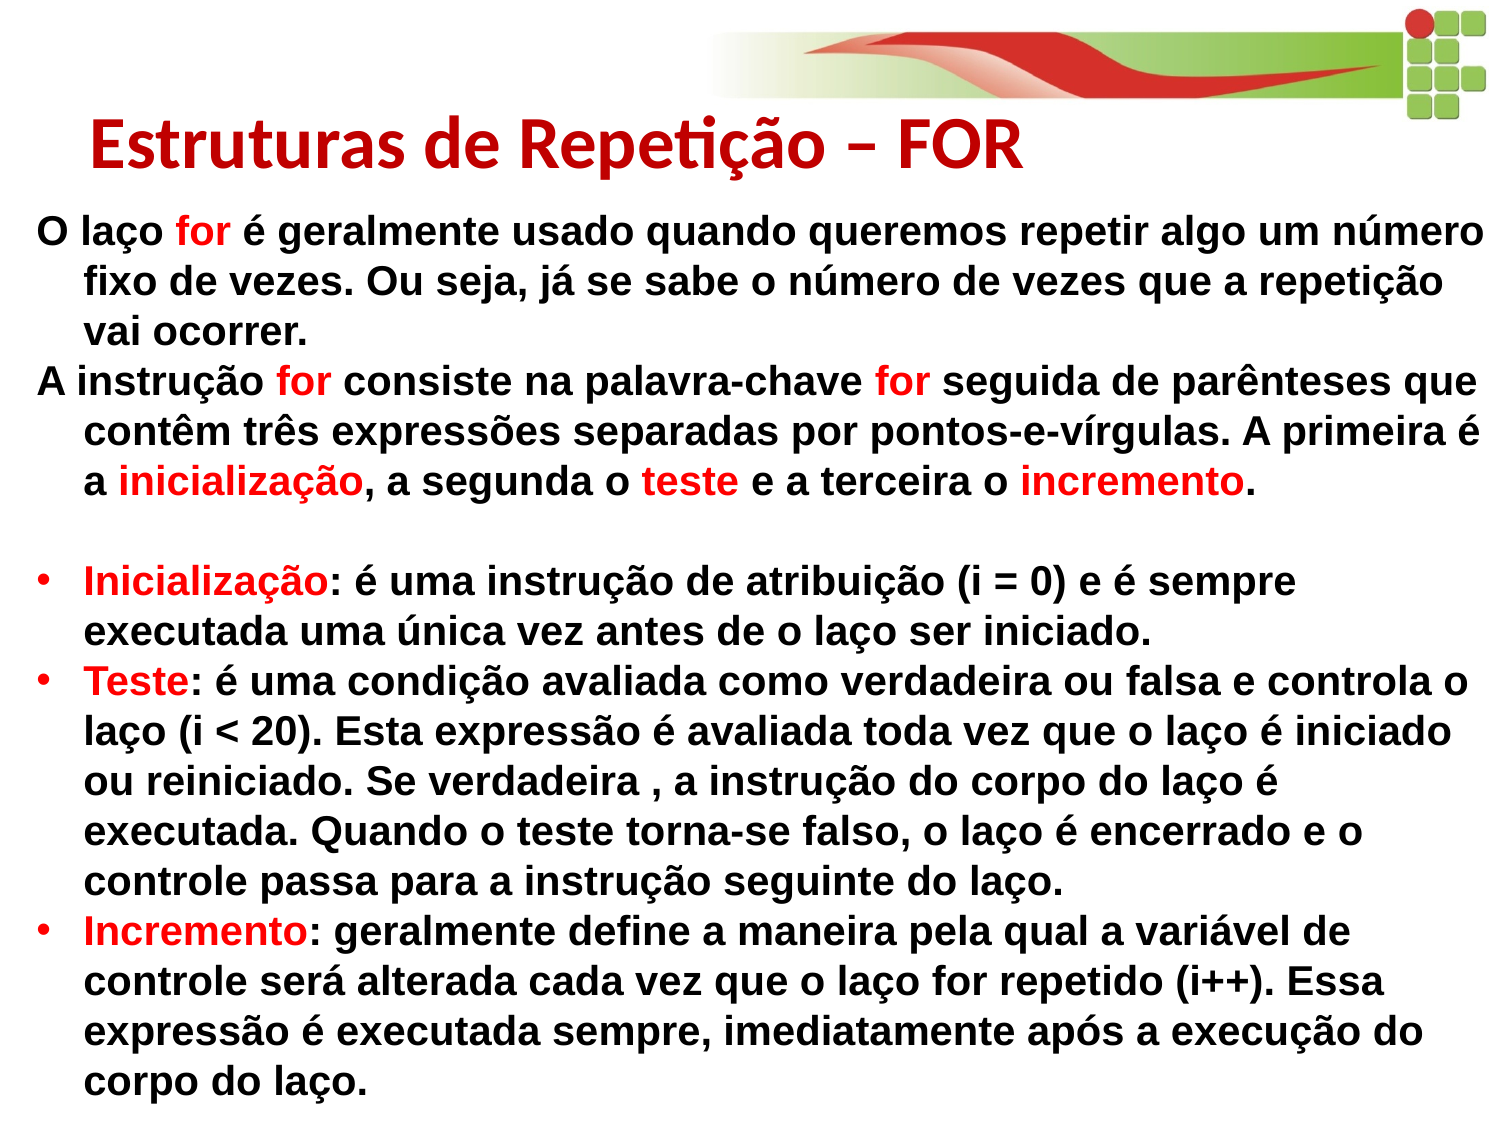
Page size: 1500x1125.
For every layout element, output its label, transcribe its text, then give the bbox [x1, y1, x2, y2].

picture [703, 6, 1489, 122]
text_box Estruturas de Repetição – FOR [74, 45, 1425, 196]
text_box O laço for é geralmente usado quando queremos repetir algo um número fixo de vezes. Ou seja, já se sabe o número de vezes que a repetição vai ocorrer. A instrução for consiste na palavra-chave for seguida de parênteses que contêm três expressões separadas por pontos-e-vírgulas. A primeira é a inicialização, a segunda o teste e a terceira o incremento. Inicialização: é uma instrução de atribuição (i = 0) e é sempre executada uma única vez antes de o laço ser iniciado. Teste: é uma condição avaliada como verdadeira ou falsa e controla o laço (i < 20). Esta expressão é avaliada toda vez que o laço é iniciado ou reiniciado. Se verdadeira , a instrução do corpo do laço é executada. Quando o teste torna-se falso, o laço é encerrado e o controle passa para a instrução seguinte do laço. Incremento: geralmente define a maneira pela qual a variável de controle será alterada cada vez que o laço for repetido (i++). Essa expressão é executada sempre, imediatamente após a execução do corpo do laço. [0, 196, 1500, 1125]
